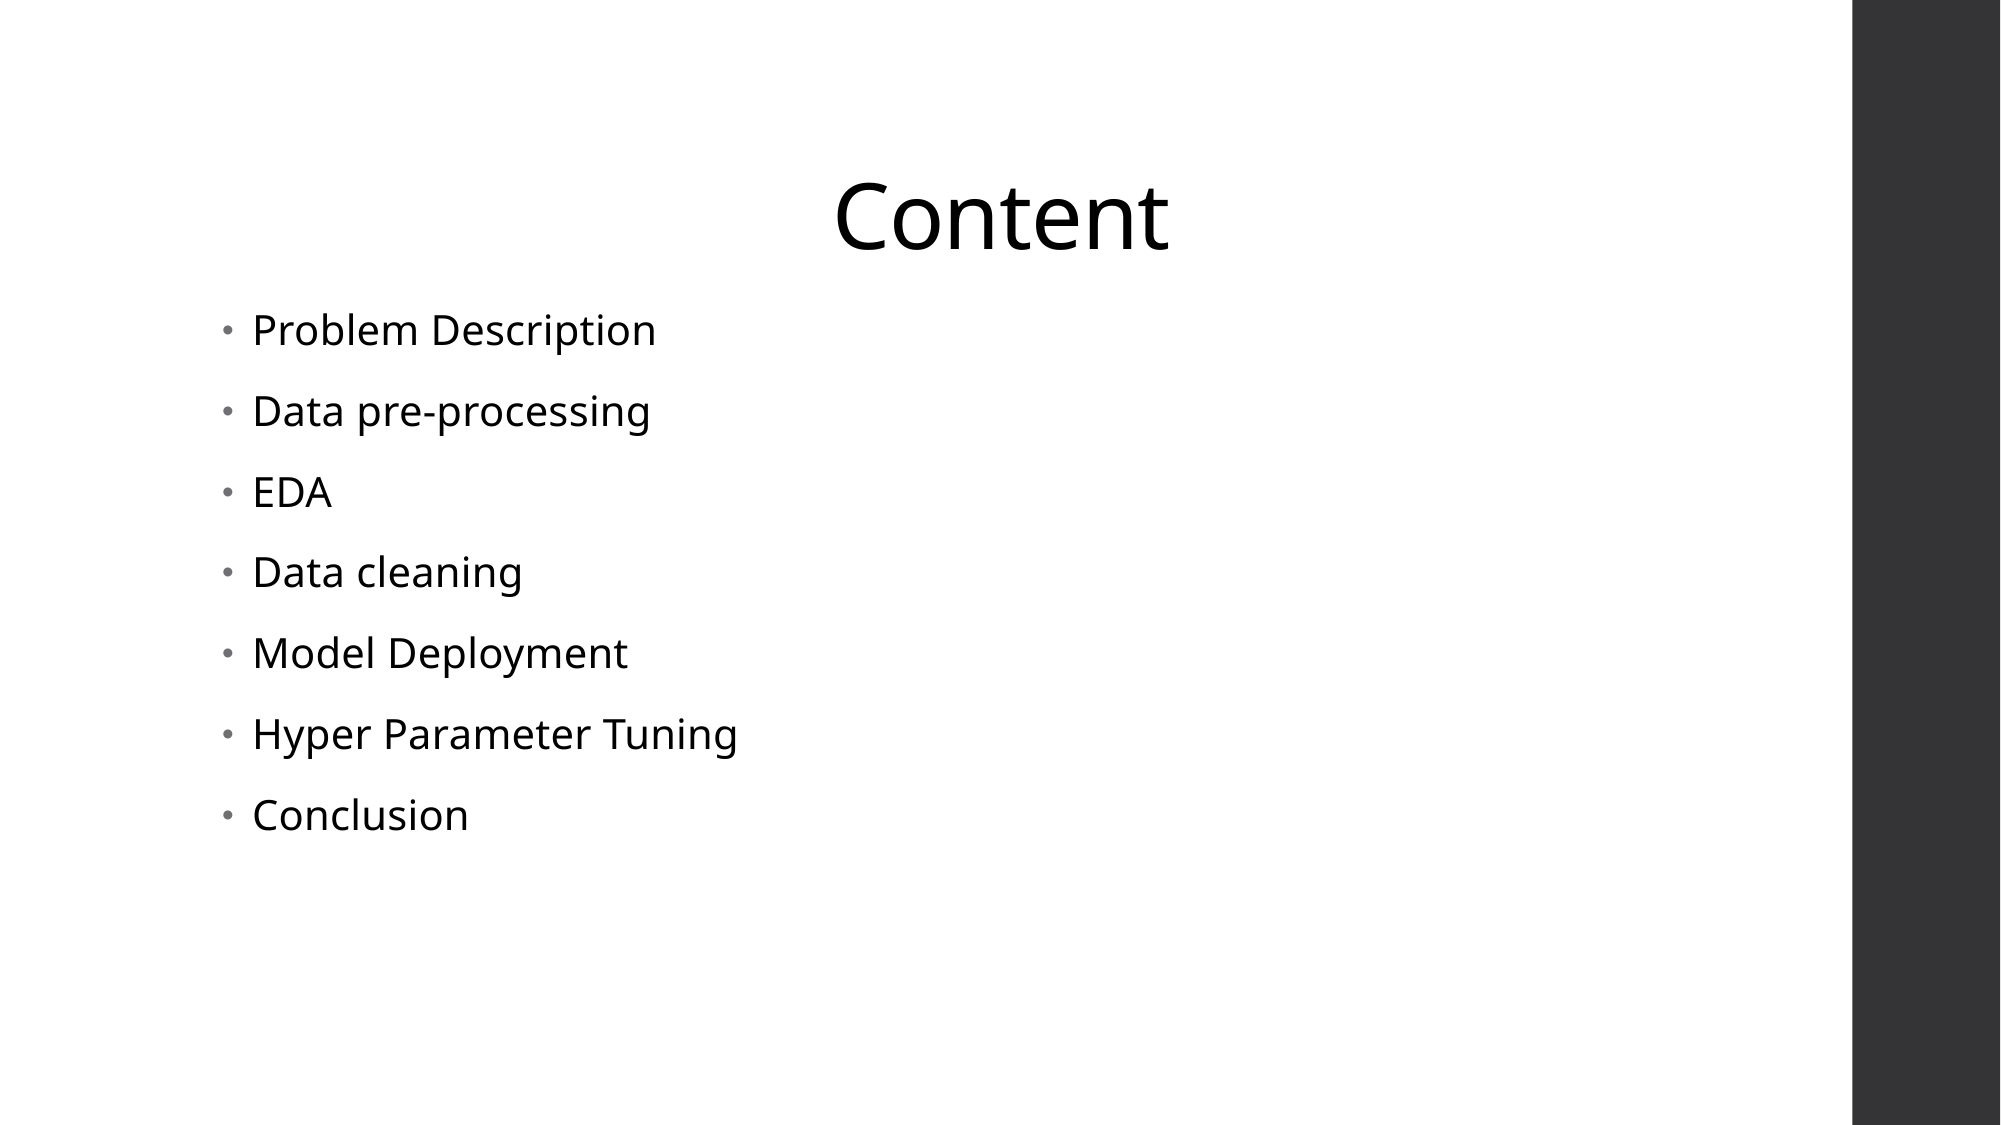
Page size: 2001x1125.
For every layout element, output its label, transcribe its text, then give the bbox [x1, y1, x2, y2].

title Content [206, 60, 1797, 278]
list Problem Description Data pre-processing EDA Data cleaning Model Deployment Hyper Parameter Tuning Conclusion [206, 299, 1617, 1014]
